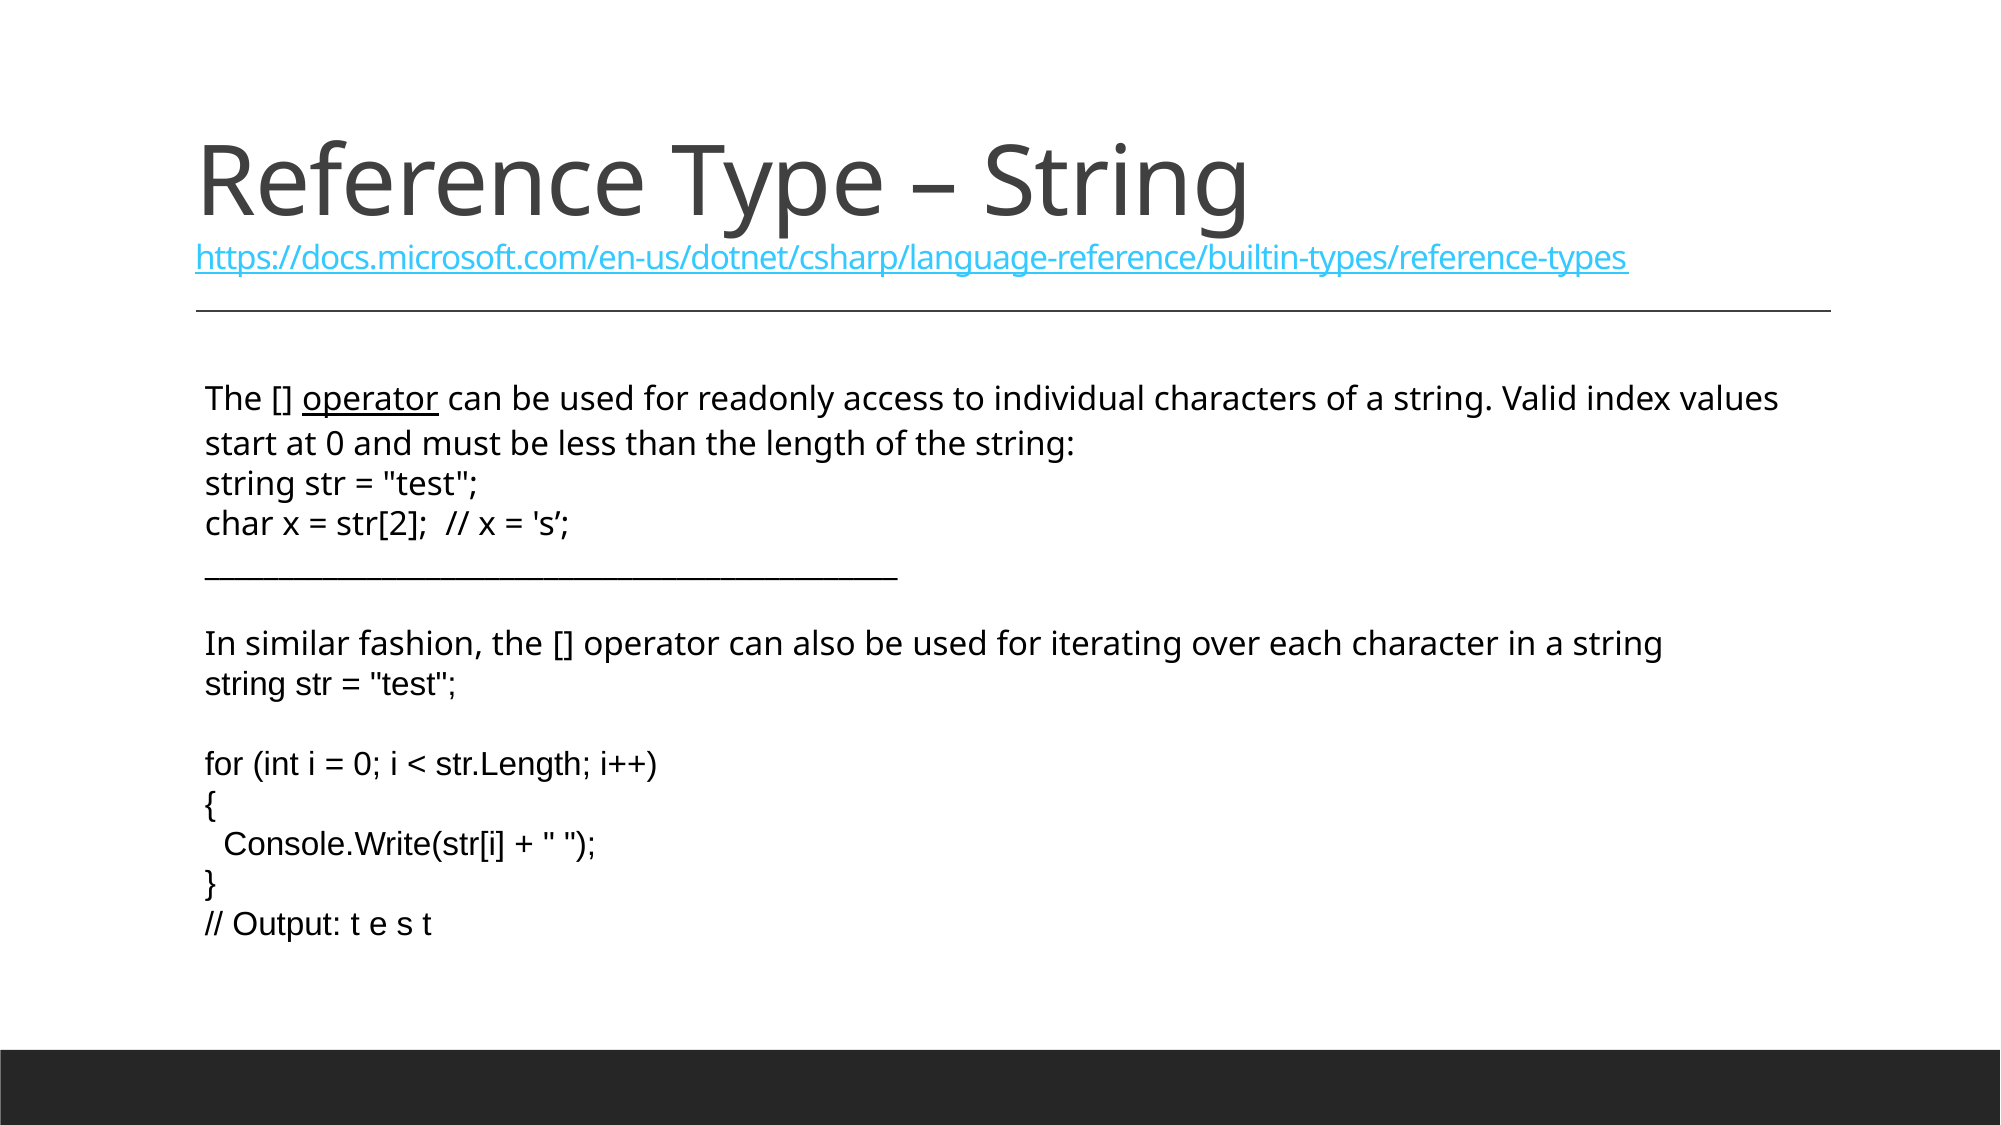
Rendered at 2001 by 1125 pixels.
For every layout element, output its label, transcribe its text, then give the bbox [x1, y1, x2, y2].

list The [] operator can be used for readonly access to individual characters of a string. Valid index values start at 0 and must be less than the length of the string: string str = "test"; char x = str[2]; // x = 's’; _______________________________________________ In similar fashion, the [] operator can also be used for iterating over each character in a string string str = "test"; for (int i = 0; i < str.Length; i++) { Console.Write(str[i] + " "); } // Output: t e s t [189, 333, 1820, 986]
title Reference Type – String https://docs.microsoft.com/en-us/dotnet/csharp/language-reference/builtin-types/reference-types [179, 47, 1830, 285]
